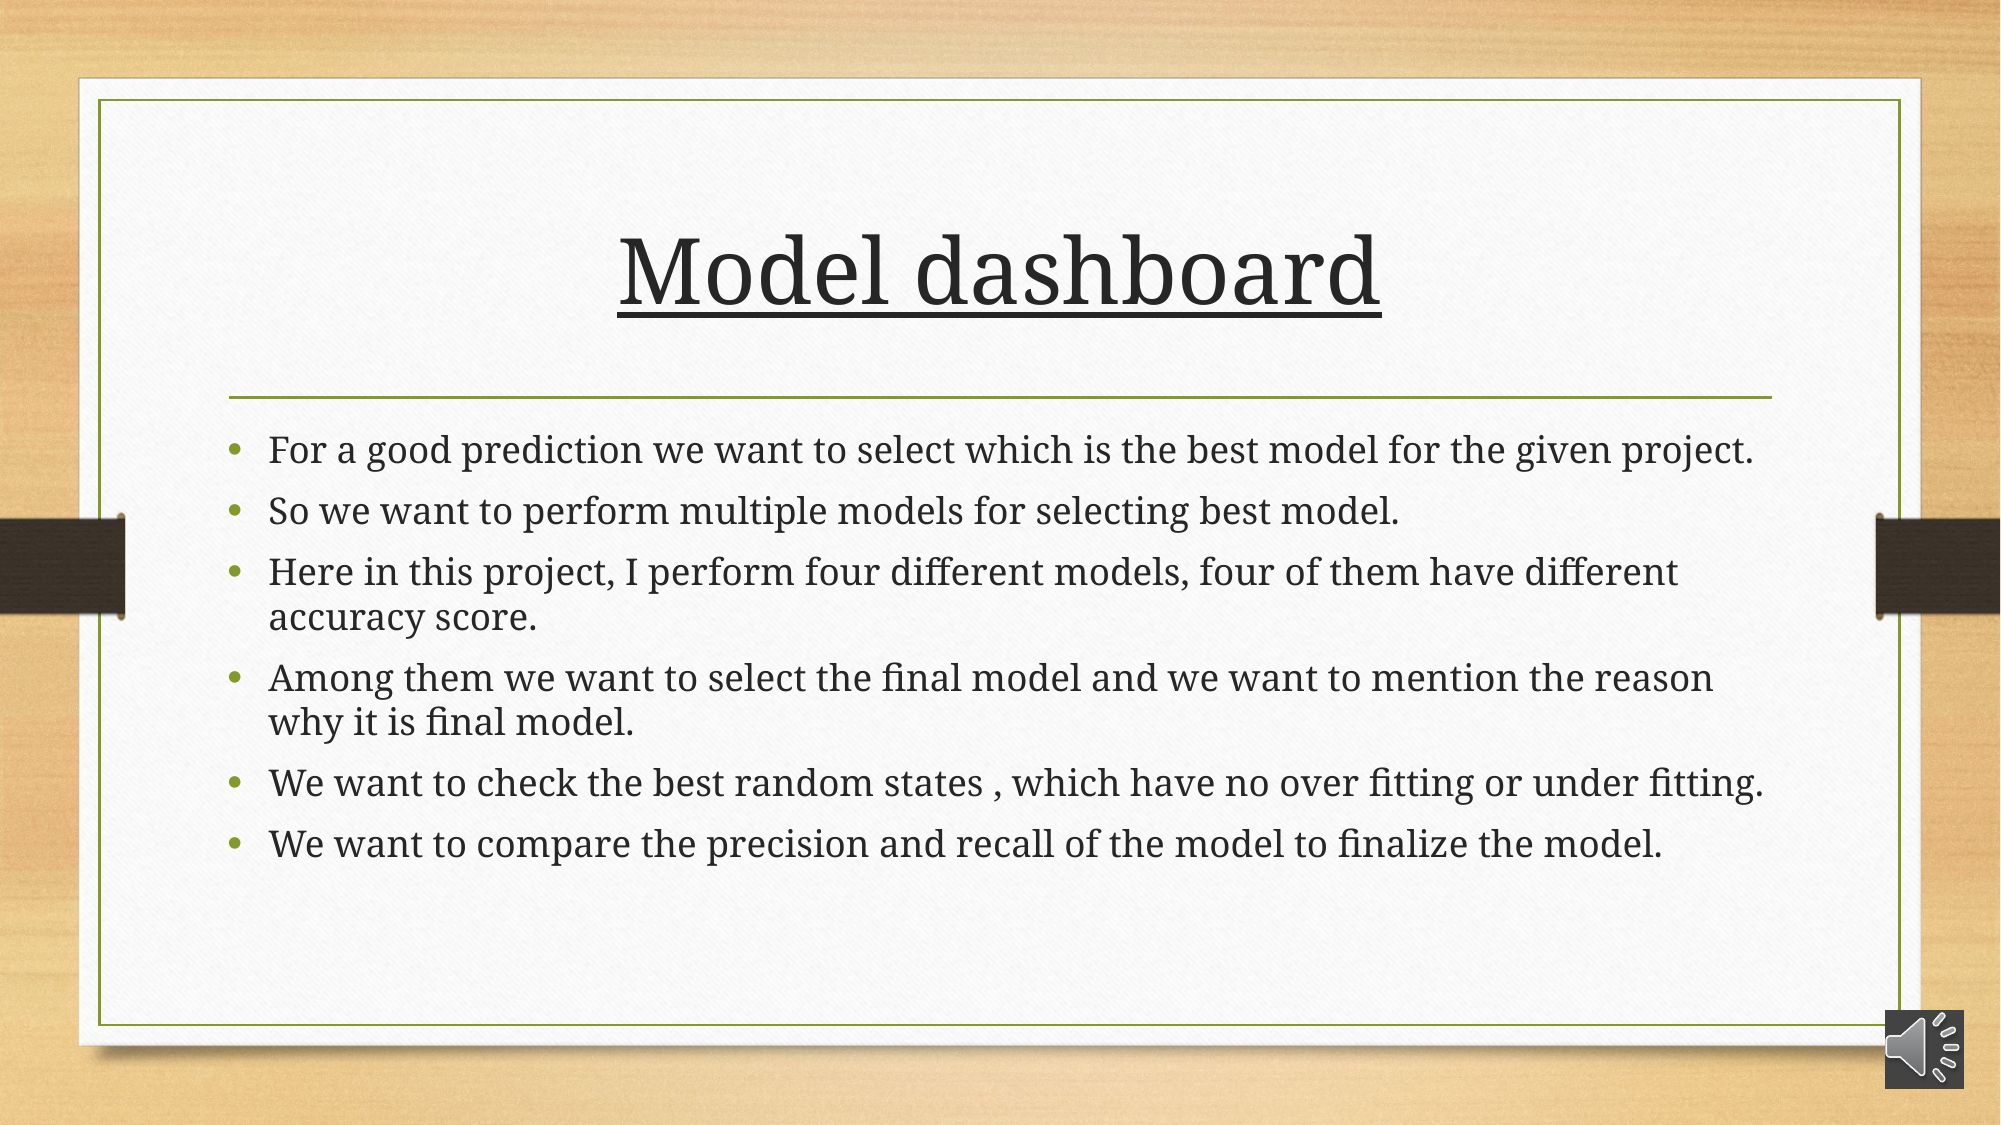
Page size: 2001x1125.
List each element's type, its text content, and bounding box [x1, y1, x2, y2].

list For a good prediction we want to select which is the best model for the given project. So we want to perform multiple models for selecting best model. Here in this project, I perform four different models, four of them have different accuracy score. Among them we want to select the final model and we want to mention the reason why it is final model. We want to check the best random states , which have no over fitting or under fitting. We want to compare the precision and recall of the model to finalize the model. [212, 419, 1788, 964]
picture [0, 0, 2001, 1125]
title Model dashboard [212, 161, 1788, 375]
